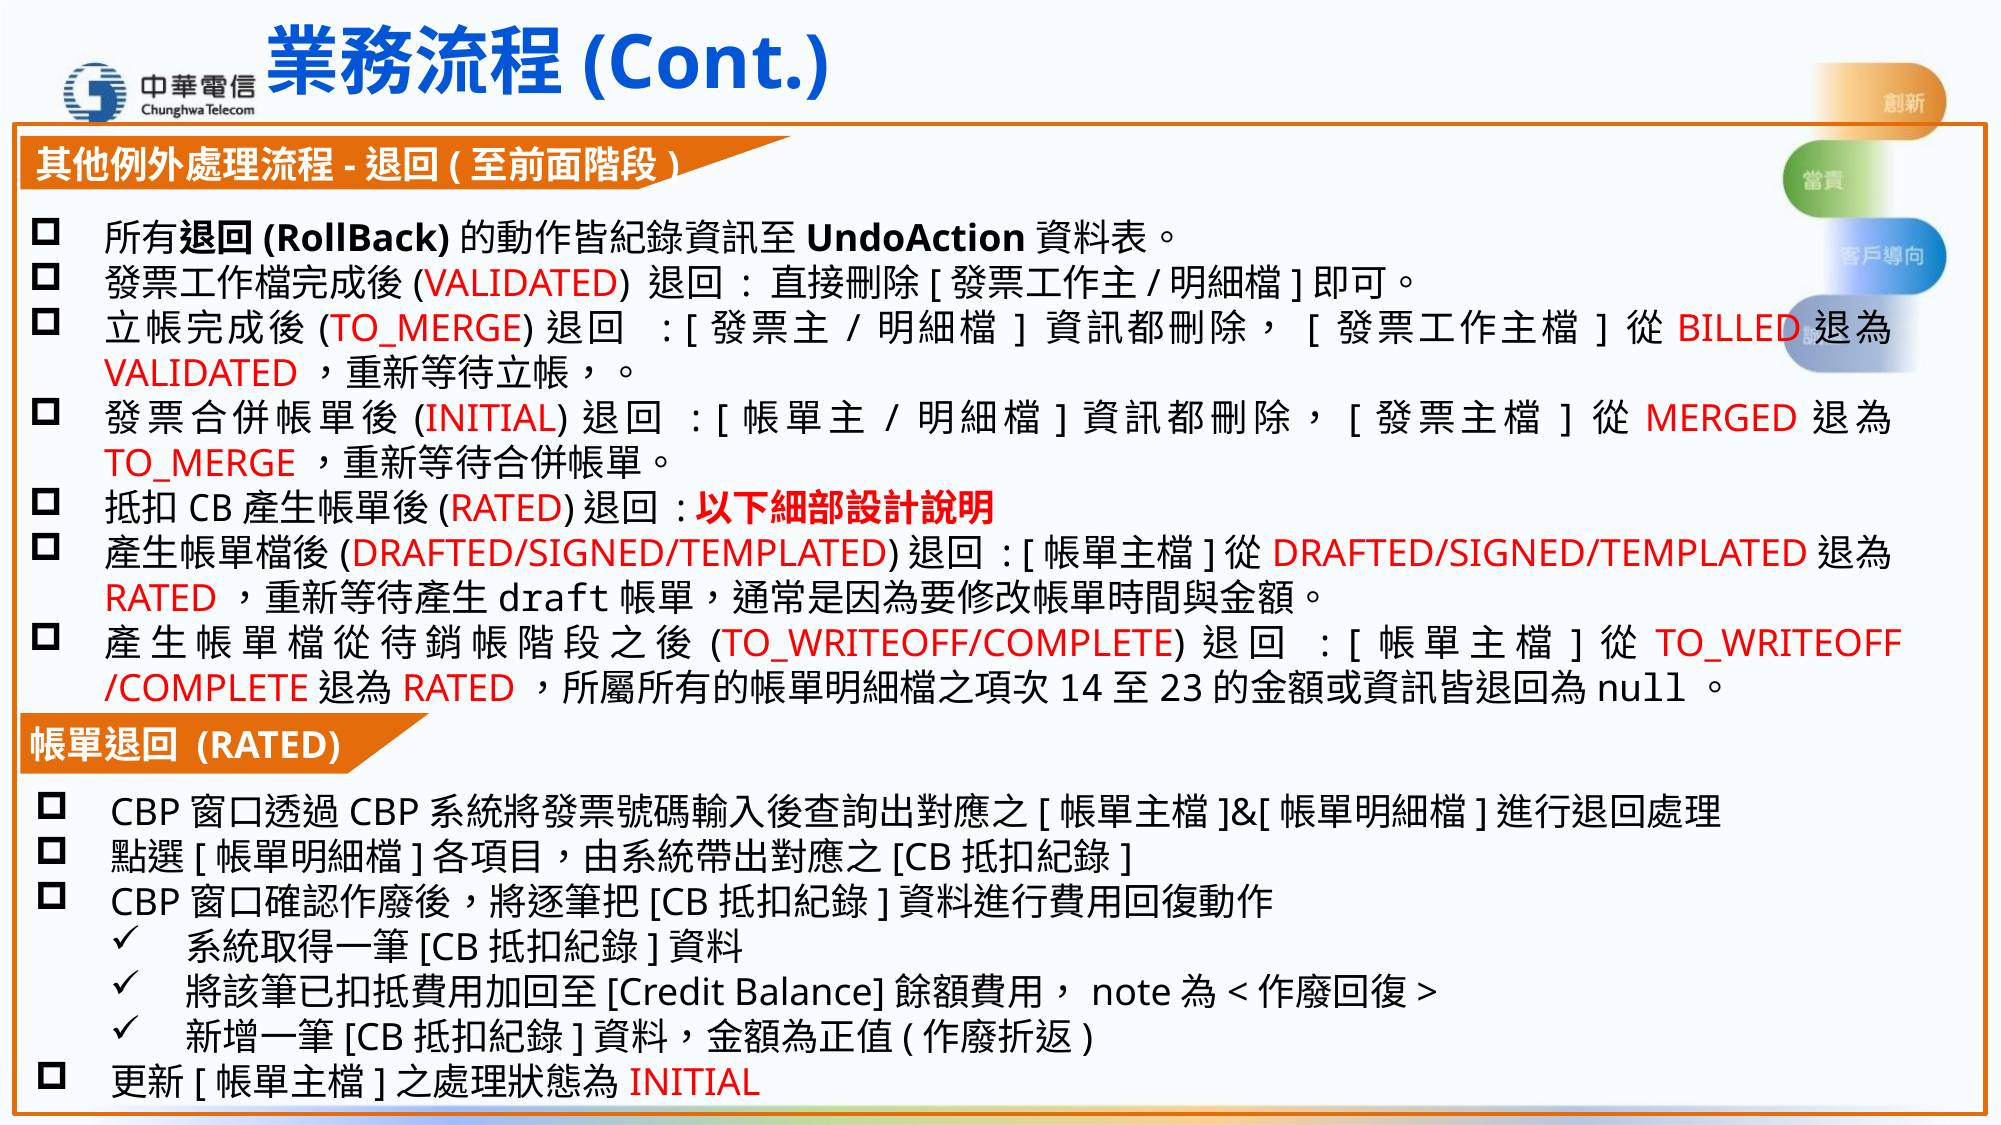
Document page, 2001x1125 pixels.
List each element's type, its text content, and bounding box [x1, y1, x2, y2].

text_box 所有退回(RollBack)的動作皆紀錄資訊至UndoAction資料表。 發票工作檔完成後(VALIDATED) 退回 : 直接刪除[發票工作主/明細檔]即可。 立帳完成後(TO_MERGE)退回 : [發票主/明細檔]資訊都刪除，[發票工作主檔]從BILLED退為VALIDATED，重新等待立帳，。 發票合併帳單後(INITIAL)退回 : [帳單主/明細檔]資訊都刪除，[發票主檔]從MERGED退為TO_MERGE，重新等待合併帳單。 抵扣CB產生帳單後(RATED)退回 :以下細部設計說明 產生帳單檔後(DRAFTED/SIGNED/TEMPLATED)退回 : [帳單主檔]從DRAFTED/SIGNED/TEMPLATED退為RATED，重新等待產生draft帳單，通常是因為要修改帳單時間與金額。 產生帳單檔從待銷帳階段之後(TO_WRITEOFF/COMPLETE)退回 : [帳單主檔]從TO_WRITEOFF /COMPLETE退為RATED，所屬所有的帳單明細檔之項次14至23的金額或資訊皆退回為null。 [14, 206, 1917, 717]
text_box 帳單退回 (RATED) [14, 713, 595, 774]
text_box [703, 135, 792, 167]
text_box [14, 123, 1986, 1114]
text_box 業務流程(Cont.) [249, 10, 1735, 118]
picture [0, 0, 2001, 1125]
text_box CBP窗口透過CBP系統將發票號碼輸入後查詢出對應之[帳單主檔]&[帳單明細檔]進行退回處理 點選[帳單明細檔]各項目，由系統帶出對應之[CB抵扣紀錄] CBP窗口確認作廢後，將逐筆把[CB抵扣紀錄]資料進行費用回復動作 系統取得一筆[CB抵扣紀錄]資料 將該筆已扣抵費用加回至[Credit Balance]餘額費用，note為<作廢回復> 新增一筆[CB抵扣紀錄]資料，金額為正值(作廢折返) 更新[帳單主檔]之處理狀態為INITIAL [20, 780, 1741, 1111]
text_box 其他例外處理流程-退回(至前面階段) [20, 133, 703, 194]
